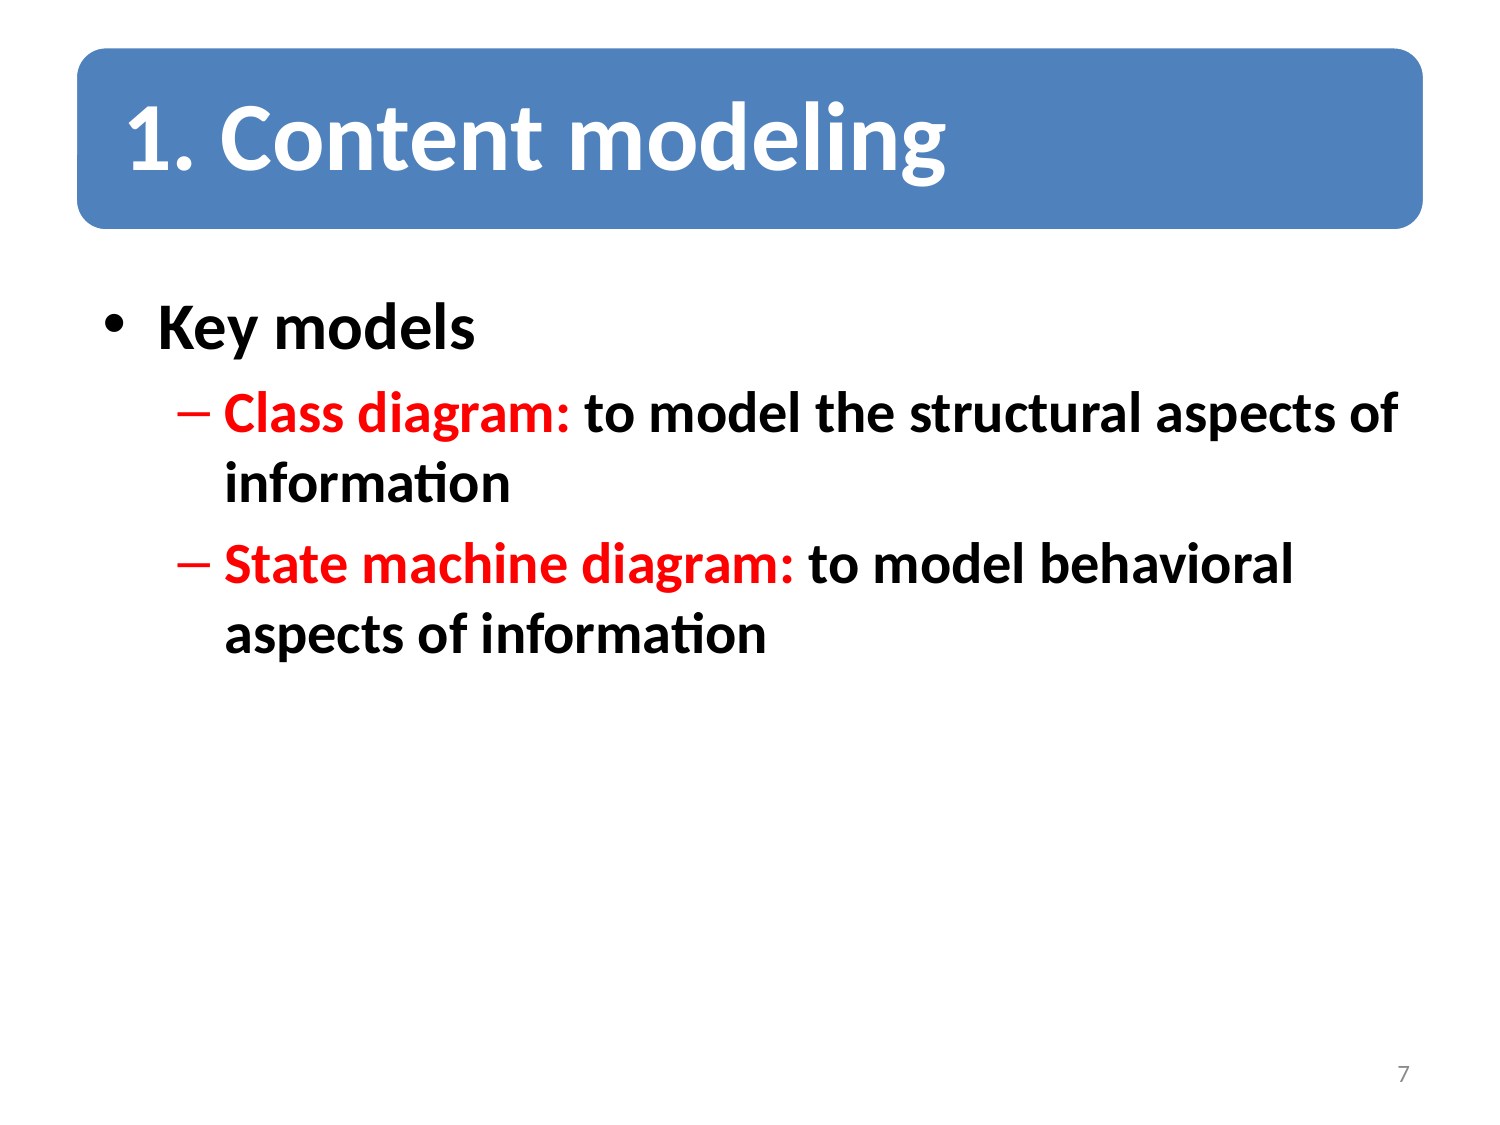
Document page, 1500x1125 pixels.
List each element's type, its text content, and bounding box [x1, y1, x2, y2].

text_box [74, 44, 1426, 233]
list Key models Class diagram: to model the structural aspects of information State machine diagram: to model behavioral aspects of information [87, 275, 1425, 1063]
slide_number 7 [1074, 1042, 1425, 1103]
